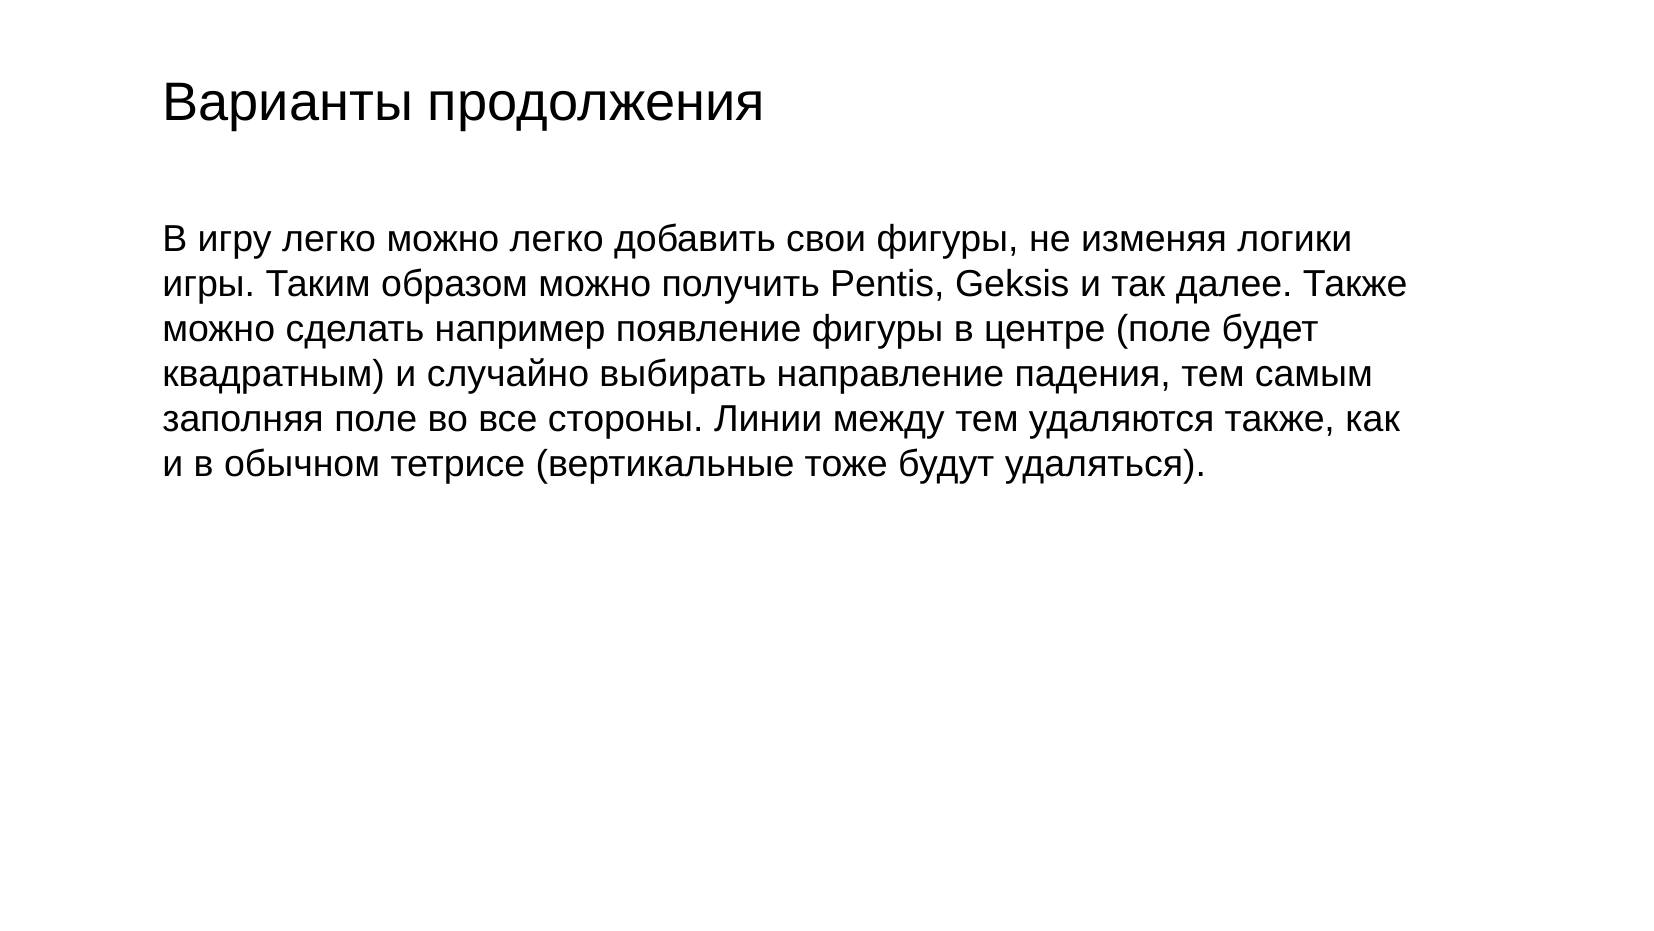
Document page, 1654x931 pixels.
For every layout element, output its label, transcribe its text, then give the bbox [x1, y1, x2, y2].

text_box Варианты продолжения [147, 58, 827, 135]
text_box В игру легко можно легко добавить свои фигуры, не изменяя логики игры. Таким образом можно получить Pentis, Geksis и так далее. Также можно сделать например появление фигуры в центре (поле будет квадратным) и случайно выбирать направление падения, тем самым заполняя поле во все стороны. Линии между тем удаляются также, как и в обычном тетрисе (вертикальные тоже будут удаляться). [147, 206, 1447, 474]
